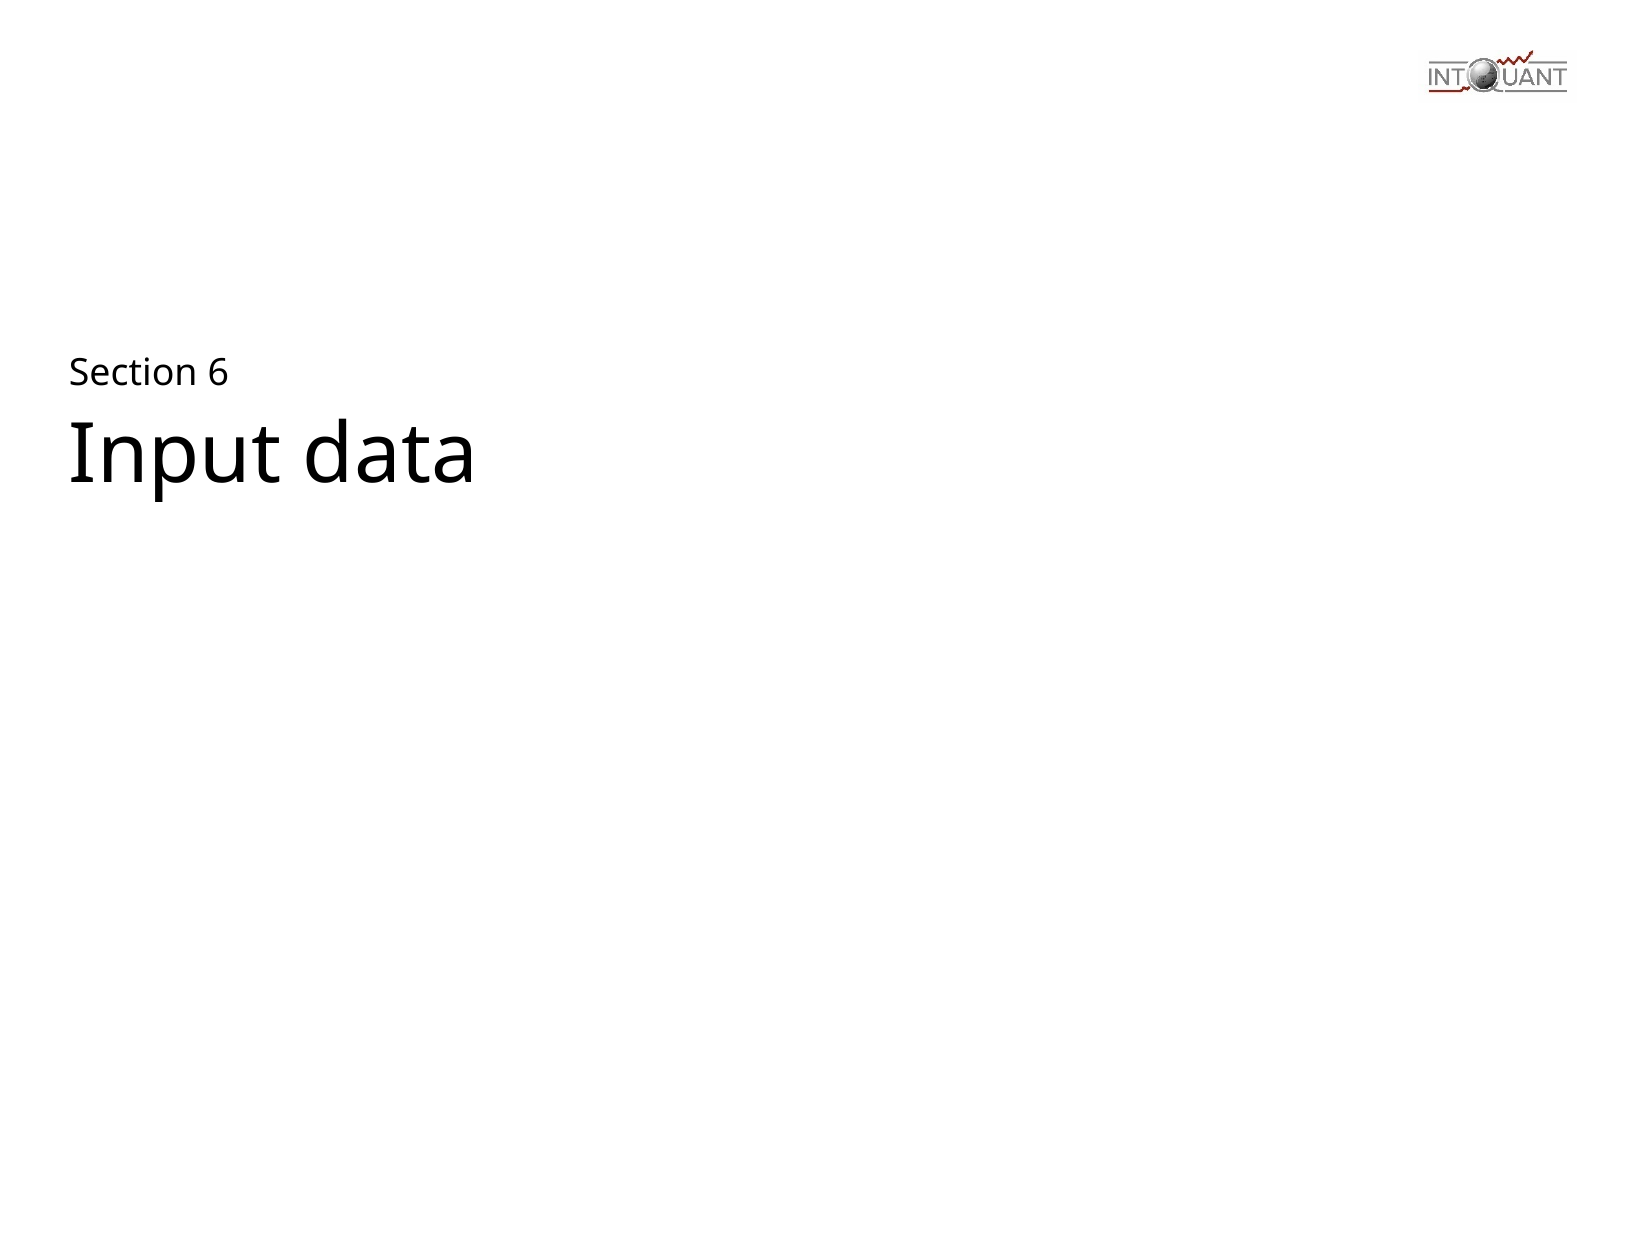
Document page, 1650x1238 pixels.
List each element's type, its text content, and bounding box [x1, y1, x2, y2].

picture [1418, 50, 1577, 103]
title Section 6 [68, 329, 1577, 393]
subtitle Input data [68, 398, 1577, 569]
